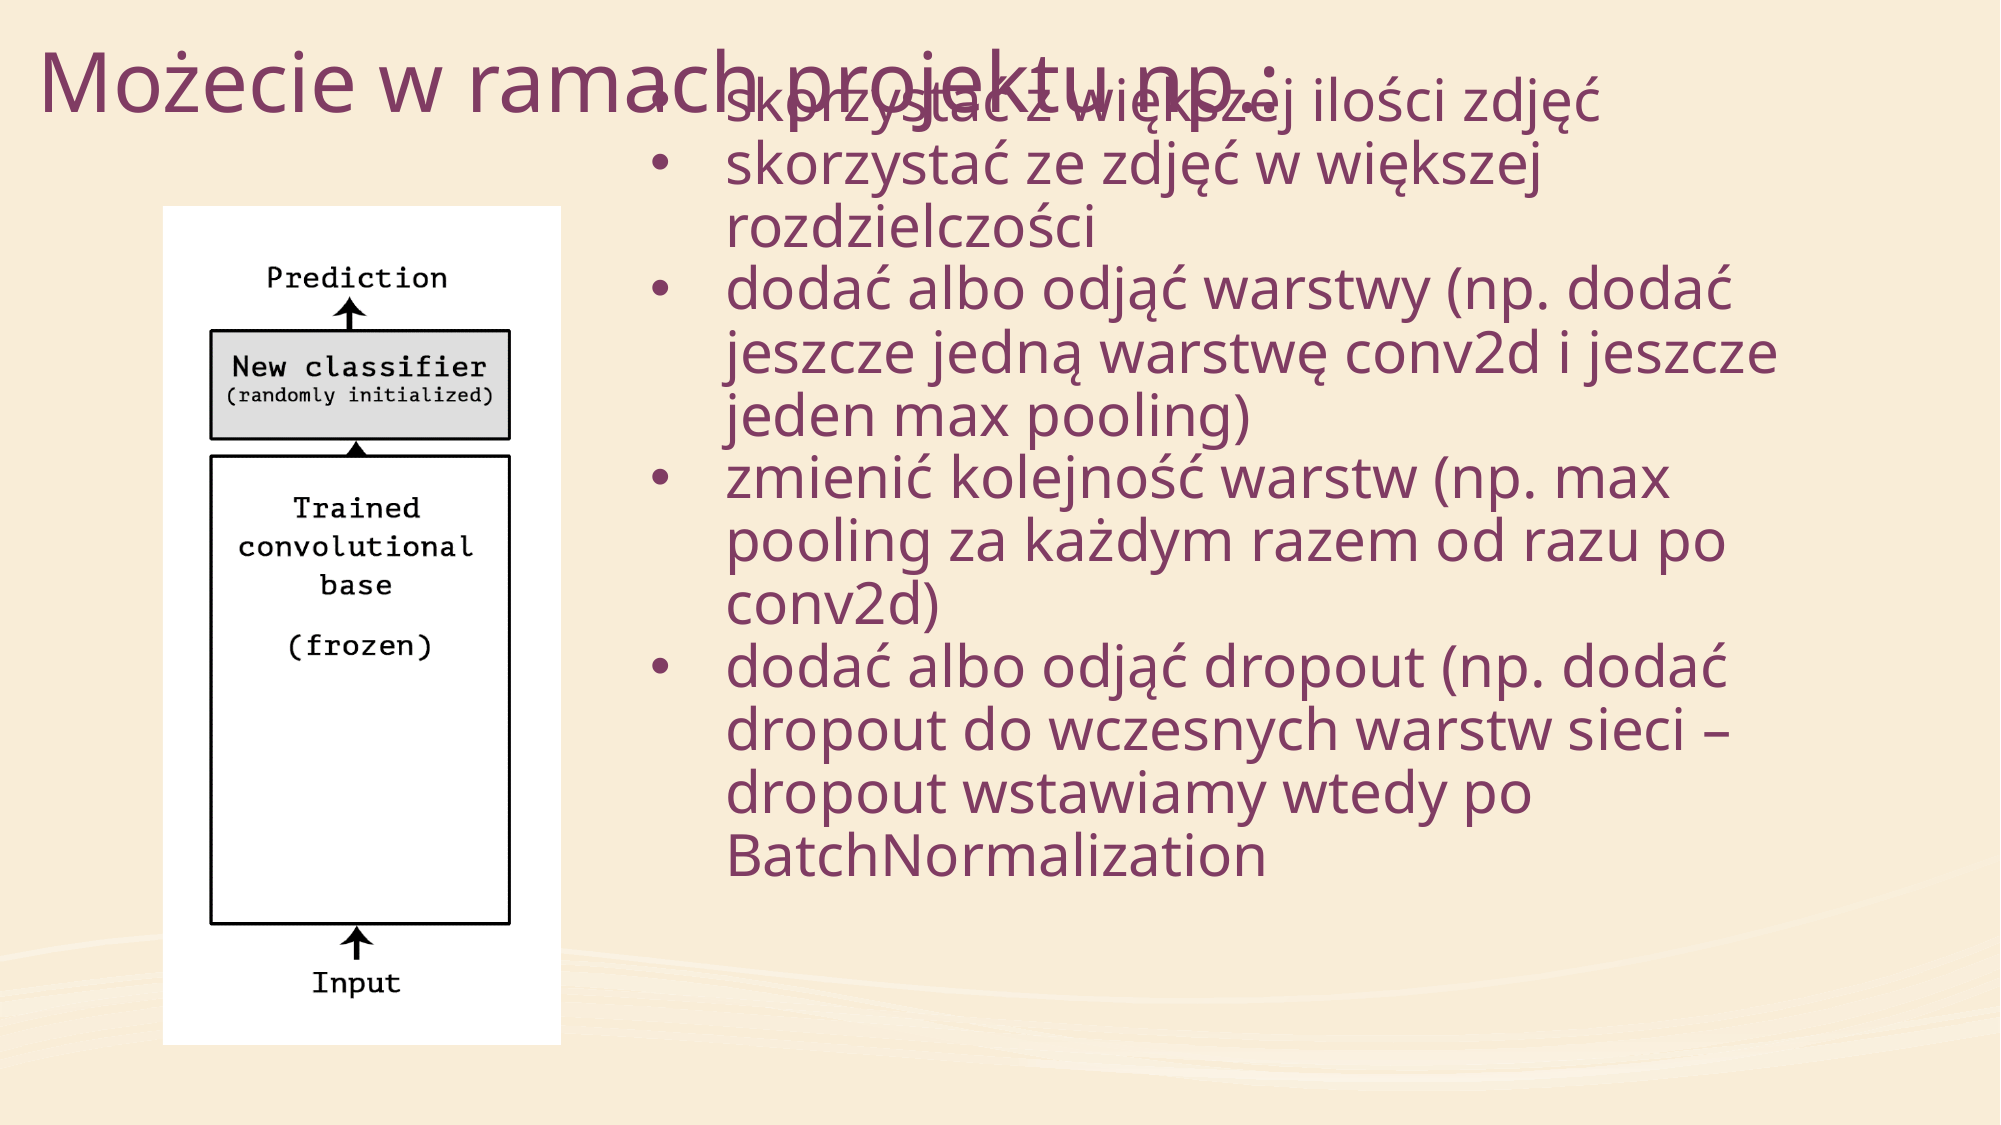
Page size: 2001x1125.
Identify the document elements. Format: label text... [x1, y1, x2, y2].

title Możecie w ramach projektu np.: [22, 15, 1598, 138]
text_box skorzystać z większej ilości zdjęć skorzystać ze zdjęć w większej rozdzielczości dodać albo odjąć warstwy (np. dodać jeszcze jedną warstwę conv2d i jeszcze jeden max pooling) zmienić kolejność warstw (np. max pooling za każdym razem od razu po conv2d) dodać albo odjąć dropout (np. dodać dropout do wczesnych warstw sieci – dropout wstawiamy wtedy po BatchNormalization [635, 476, 1885, 897]
picture [162, 206, 561, 1046]
